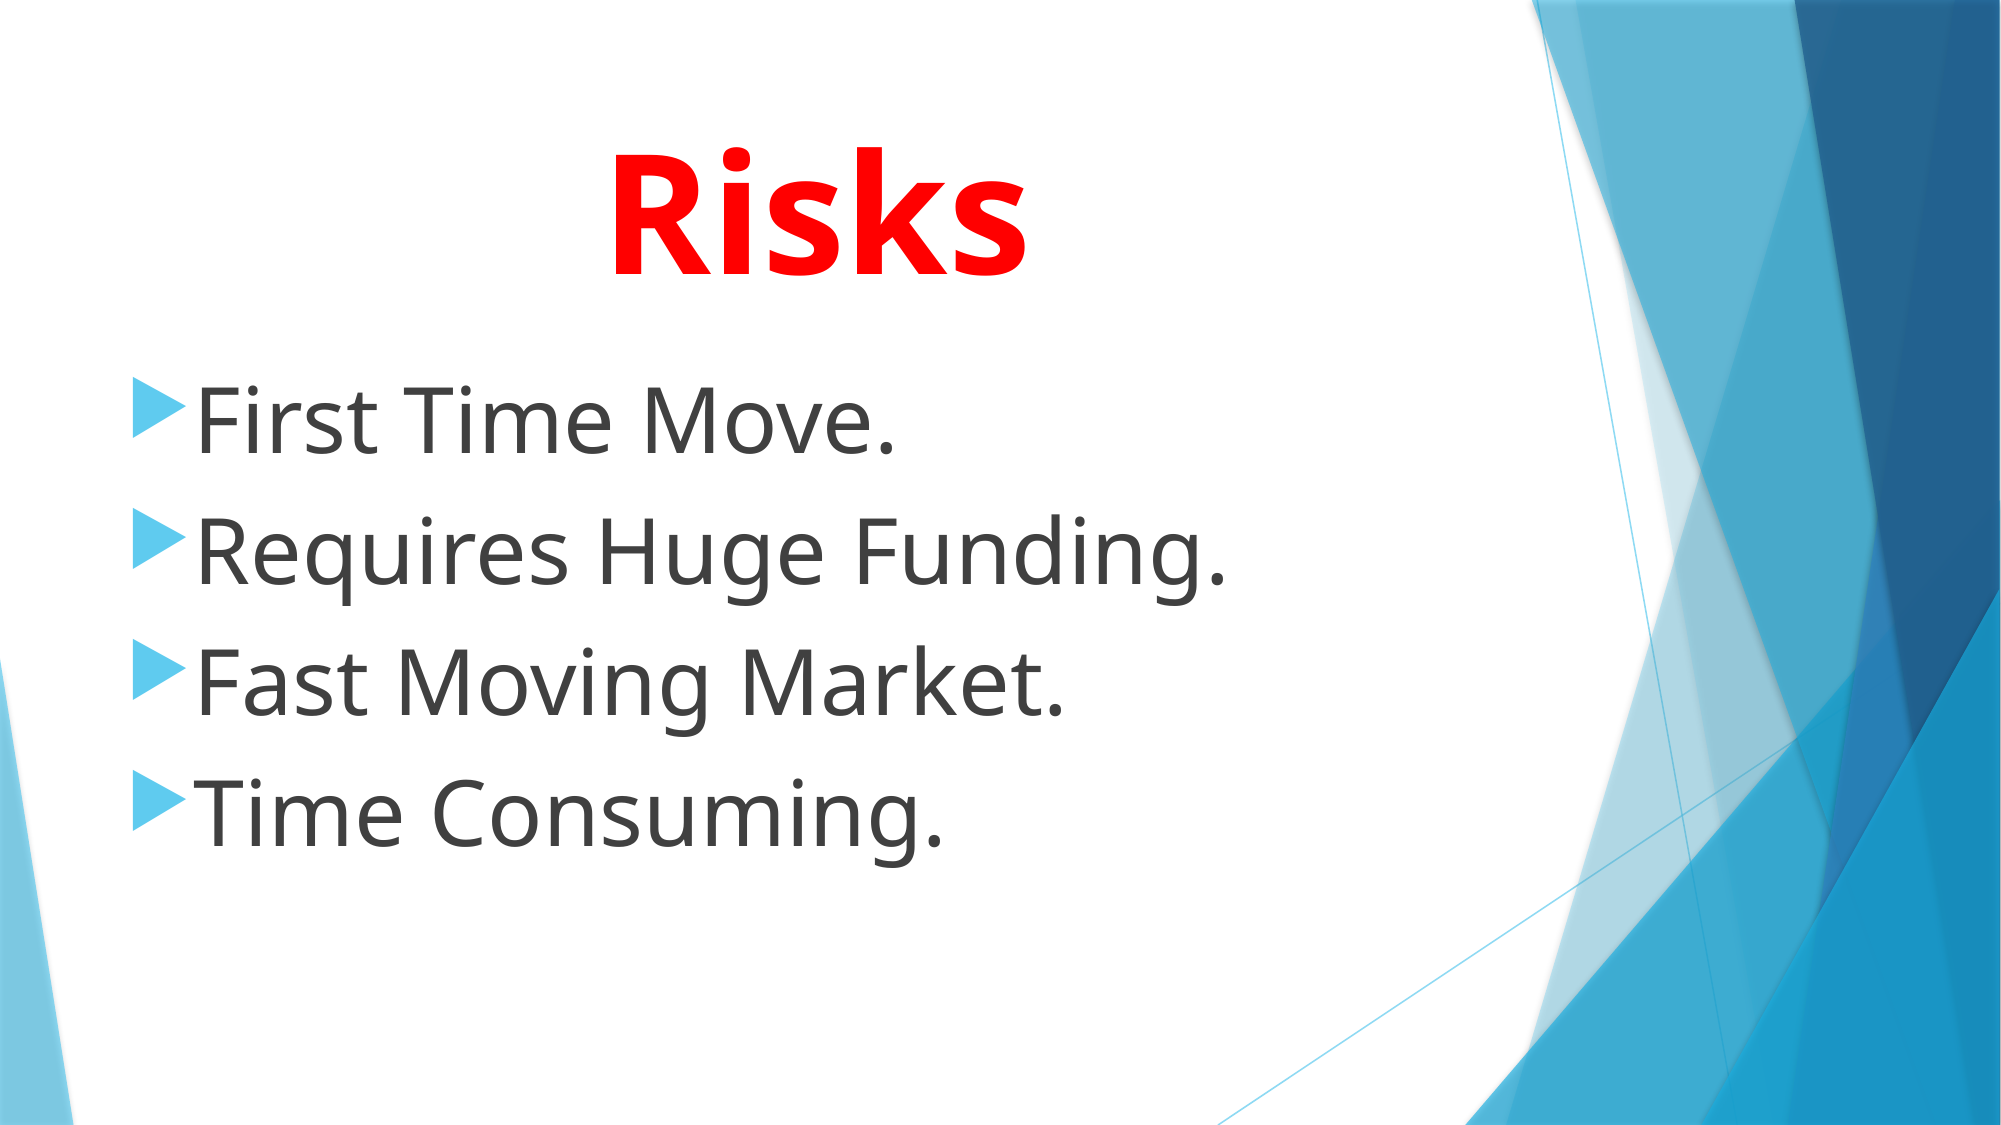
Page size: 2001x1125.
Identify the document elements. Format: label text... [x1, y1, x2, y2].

list First Time Move. Requires Huge Funding. Fast Moving Market. Time Consuming. [111, 354, 1522, 992]
title Risks [111, 99, 1522, 317]
